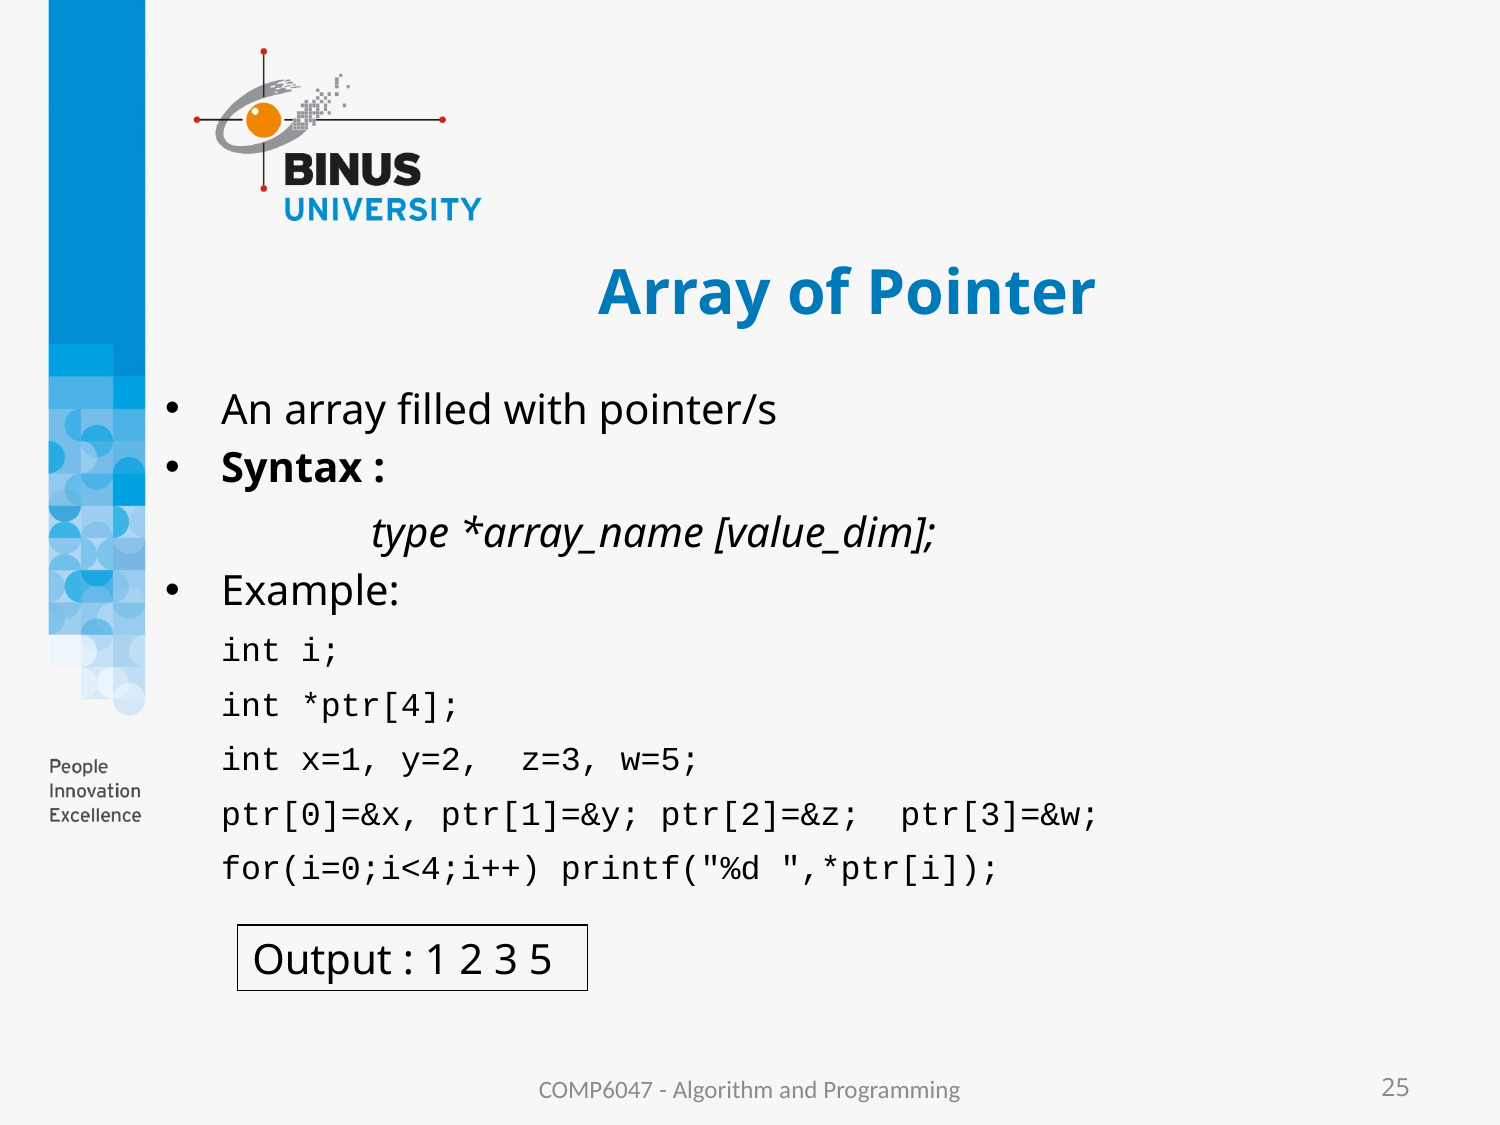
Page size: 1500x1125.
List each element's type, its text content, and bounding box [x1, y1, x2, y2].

title Array of Pointer [287, 224, 1409, 355]
text_box Output : 1 2 3 5 [237, 924, 588, 991]
footer COMP6047 - Algorithm and Programming [512, 1058, 988, 1119]
list An array filled with pointer/s Syntax : type *array_name [value_dim]; Example: int i; int *ptr[4]; int x=1, y=2, z=3, w=5; ptr[0]=&x, ptr[1]=&y; ptr[2]=&z; ptr[3]=&w; for(i=0;i<4;i++) printf("%d ",*ptr[i]); [150, 375, 1438, 986]
picture [0, 0, 1500, 845]
slide_number 25 [1074, 1058, 1425, 1119]
